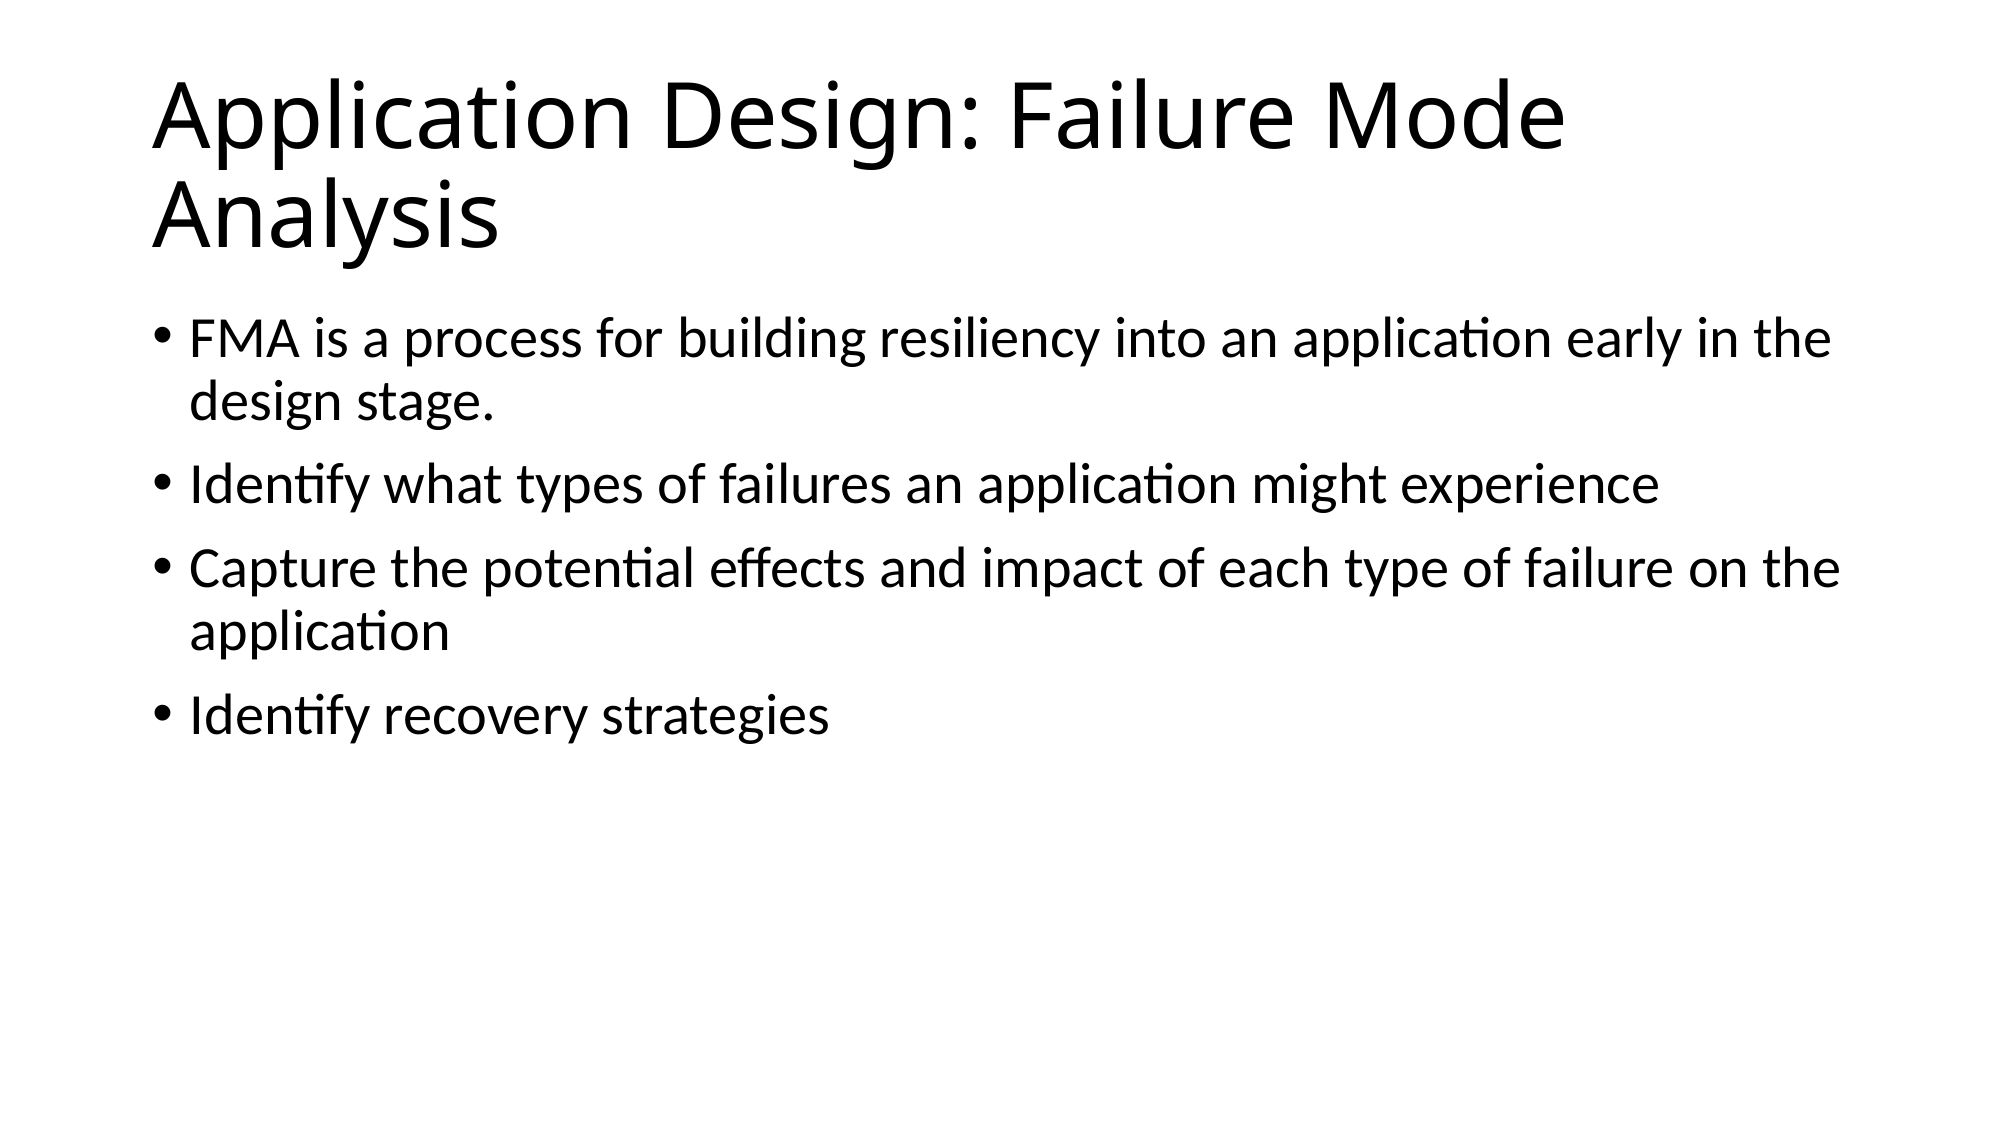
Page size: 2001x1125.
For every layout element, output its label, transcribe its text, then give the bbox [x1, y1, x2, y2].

title Application Design: Failure Mode Analysis [137, 59, 1863, 278]
list FMA is a process for building resiliency into an application early in the design stage. Identify what types of failures an application might experience Capture the potential effects and impact of each type of failure on the application Identify recovery strategies [137, 299, 1863, 1014]
